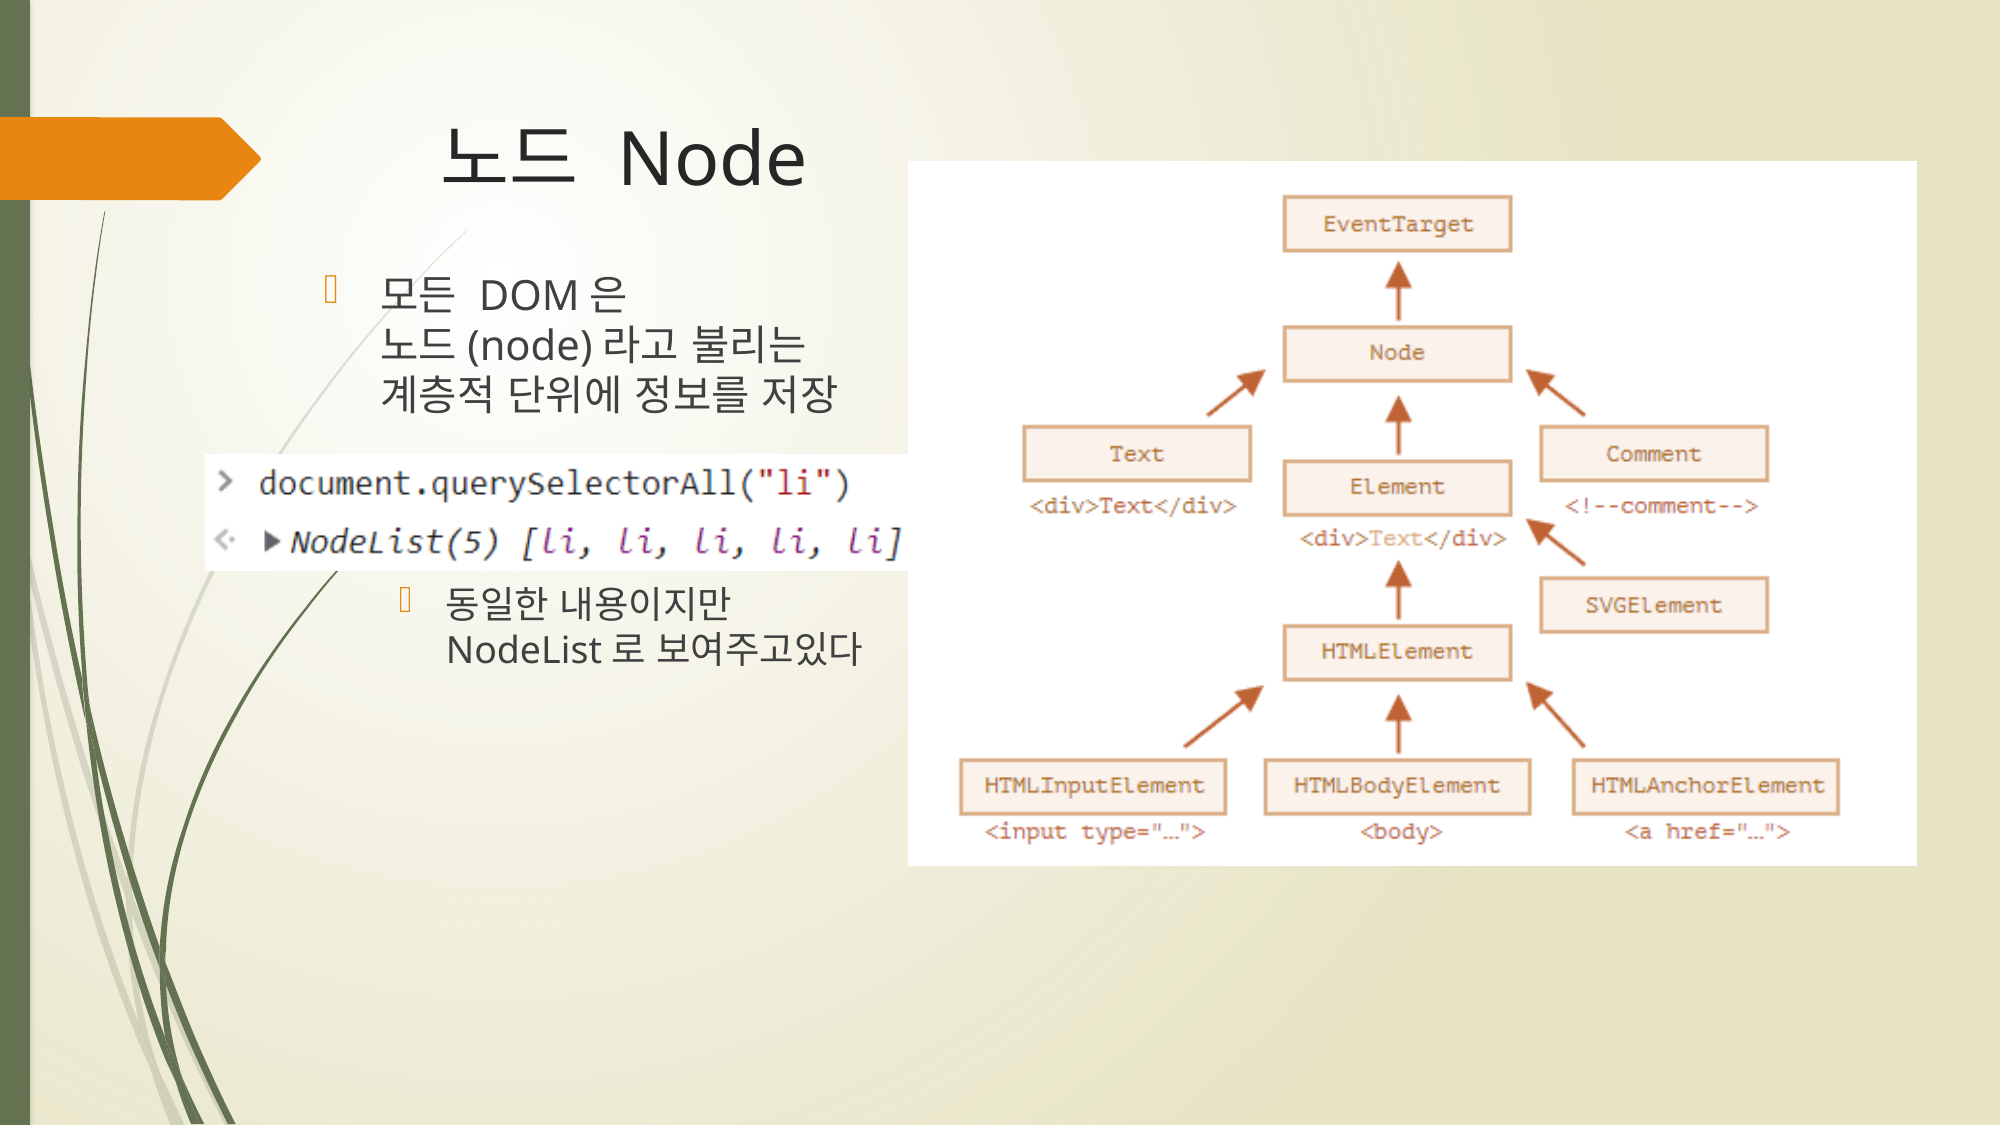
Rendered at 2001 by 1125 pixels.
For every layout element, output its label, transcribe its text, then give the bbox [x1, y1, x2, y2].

title 노드 Node [425, 102, 1888, 261]
picture [204, 160, 1917, 866]
list 모든 DOM은 노드(node)라고 불리는 계층적 단위에 정보를 저장 동일한 내용이지만 NodeList로 보여주고있다 [308, 579, 1888, 881]
list 모든 DOM은 노드(node)라고 불리는 계층적 단위에 정보를 저장 동일한 내용이지만 NodeList로 보여주고있다 [308, 261, 903, 454]
